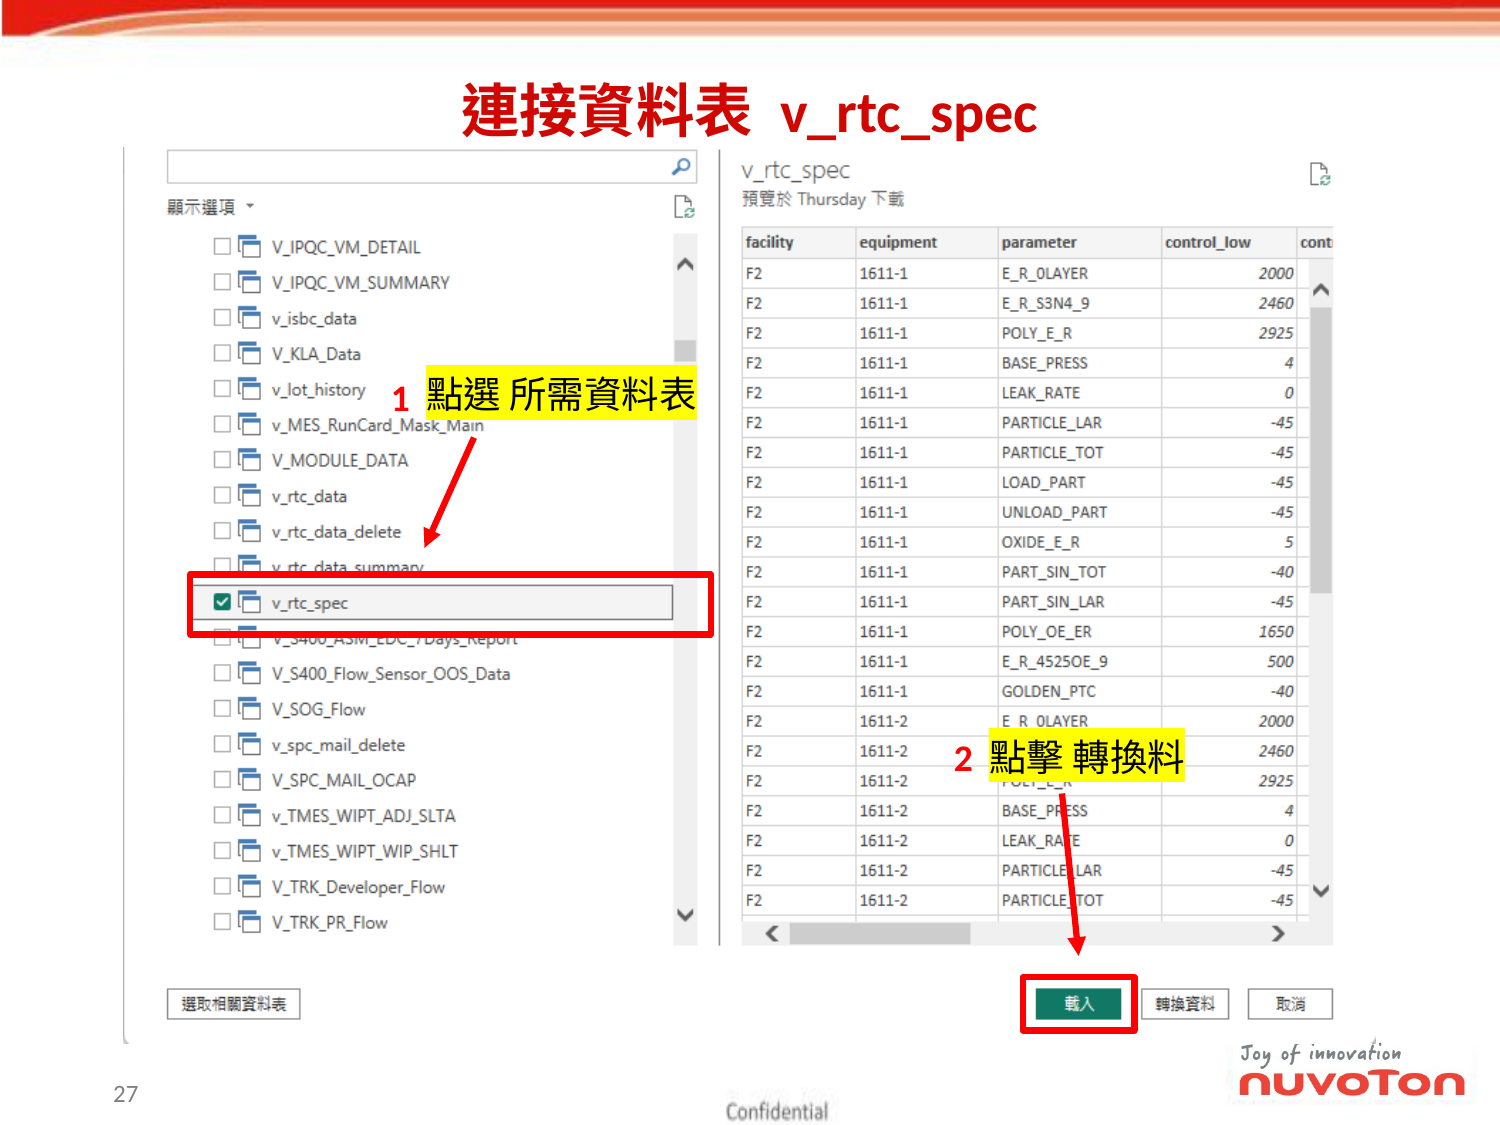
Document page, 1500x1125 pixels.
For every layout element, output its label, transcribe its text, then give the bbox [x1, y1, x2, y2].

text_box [1061, 793, 1079, 957]
slide_number 26 [45, 1062, 207, 1123]
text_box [424, 437, 475, 549]
title 連接資料表 v_rtc_spec [75, 66, 1425, 149]
picture [1, 0, 1500, 1125]
